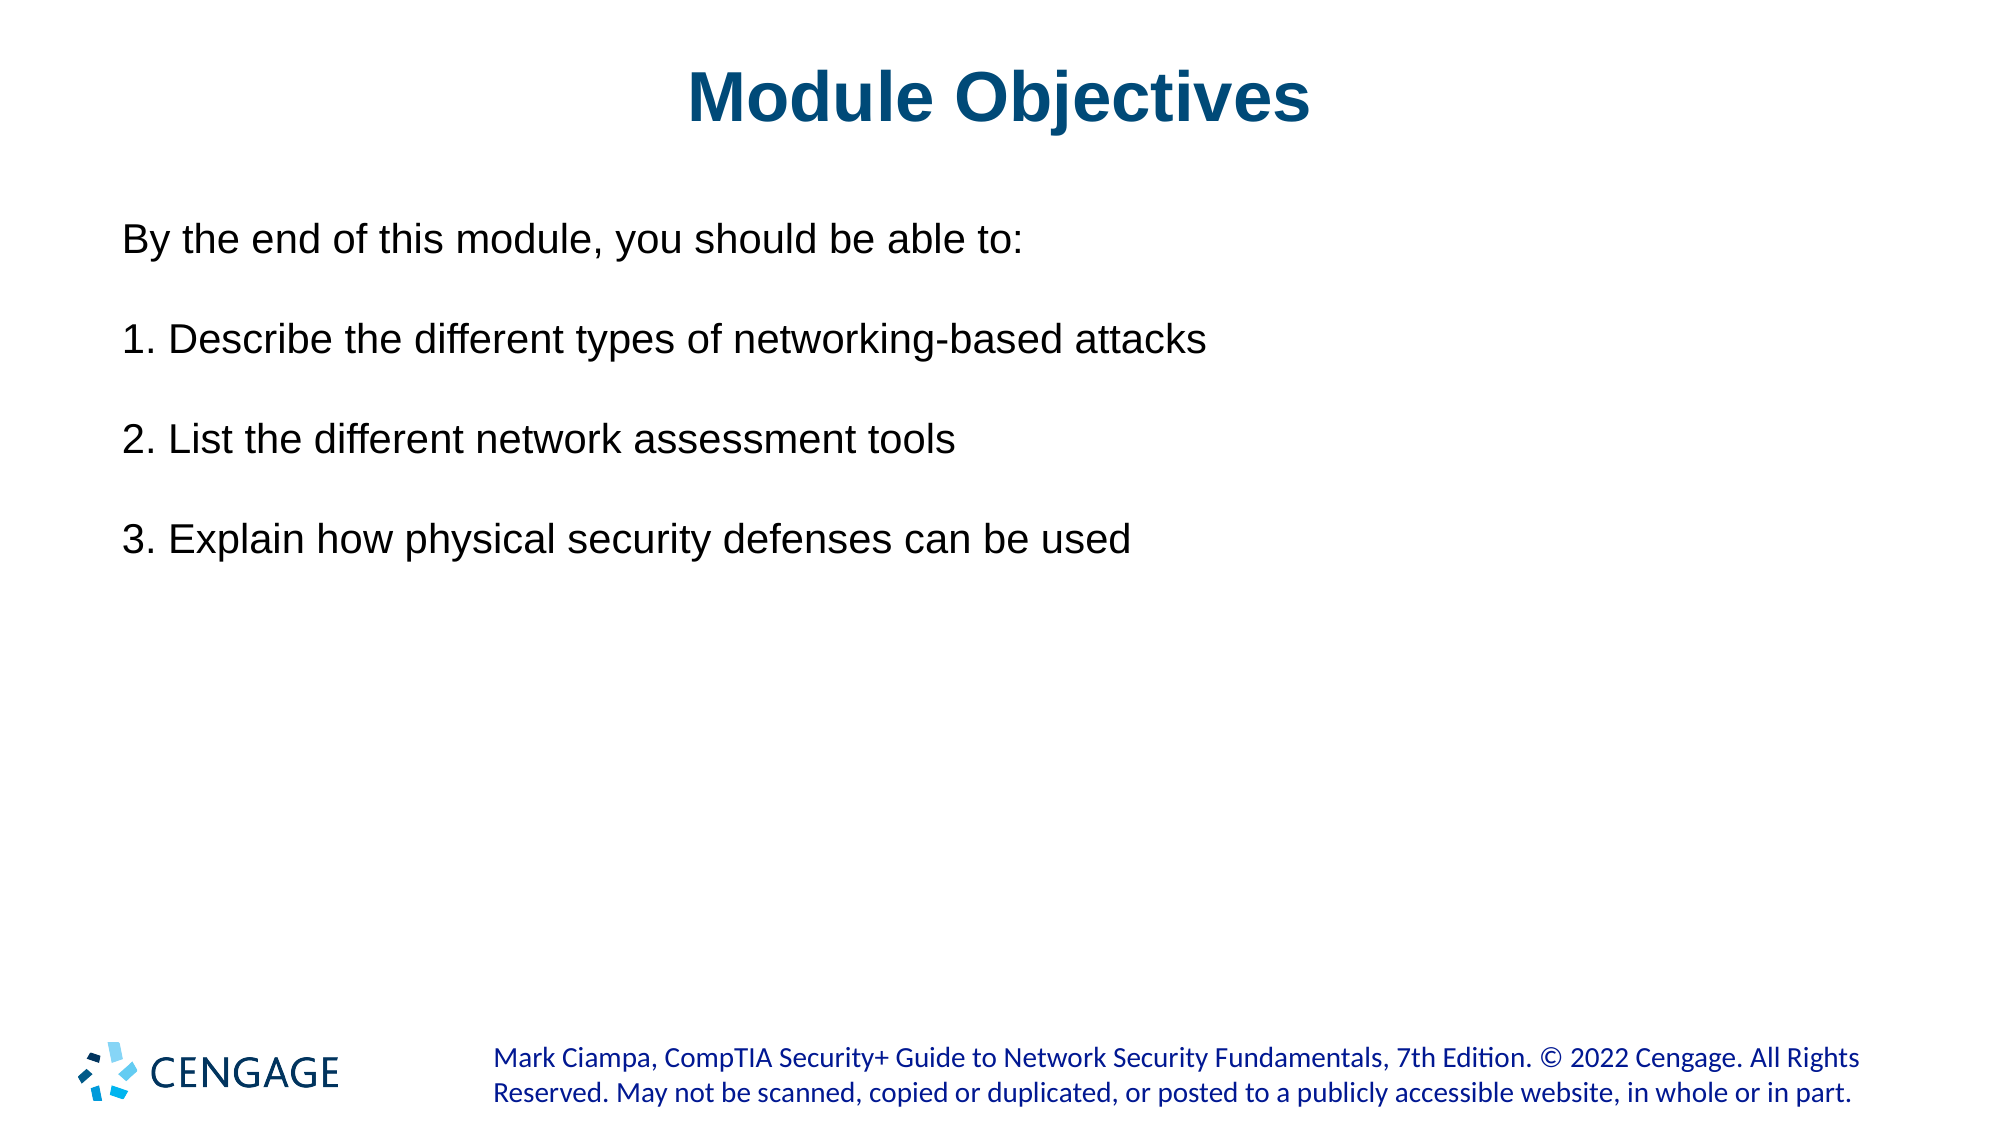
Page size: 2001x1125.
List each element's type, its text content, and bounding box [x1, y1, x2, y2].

title Module Objectives [137, 59, 1863, 171]
picture [78, 1042, 338, 1101]
list By the end of this module, you should be able to: 1. Describe the different types of networking-based attacks 2. List the different network assessment tools 3. Explain how physical security defenses can be used [121, 211, 1880, 824]
